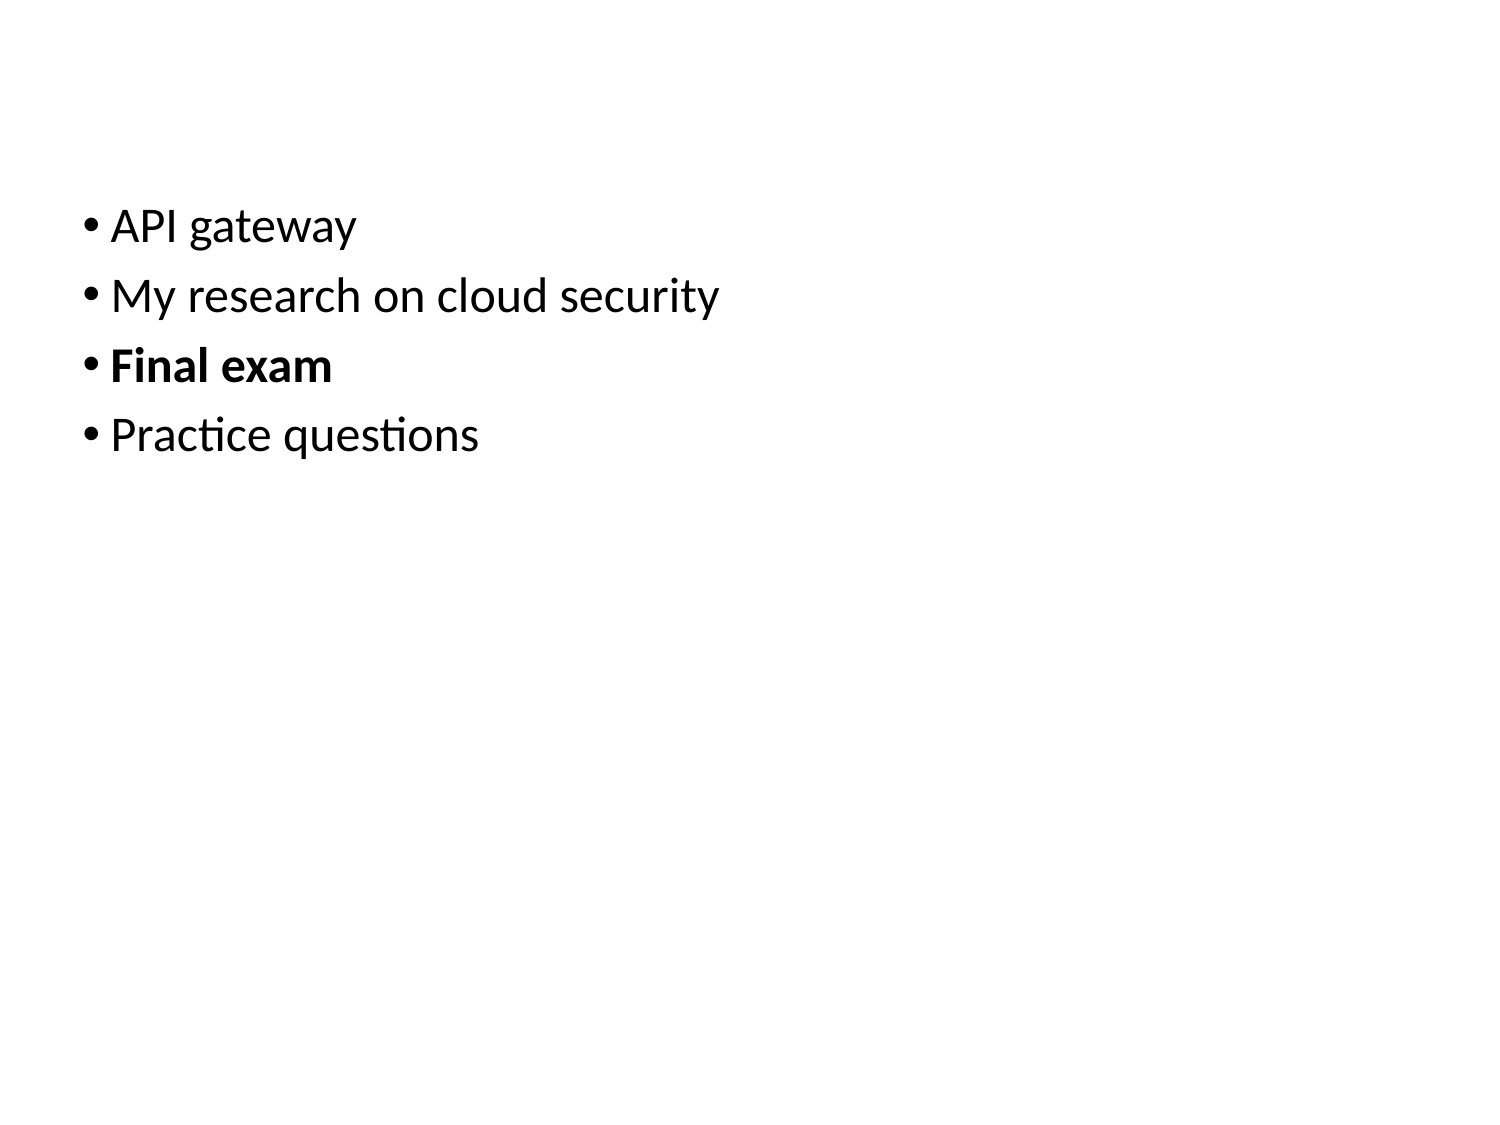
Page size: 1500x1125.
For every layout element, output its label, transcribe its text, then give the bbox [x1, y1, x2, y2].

list API gateway My research on cloud security Final exam Practice questions [67, 192, 1235, 504]
